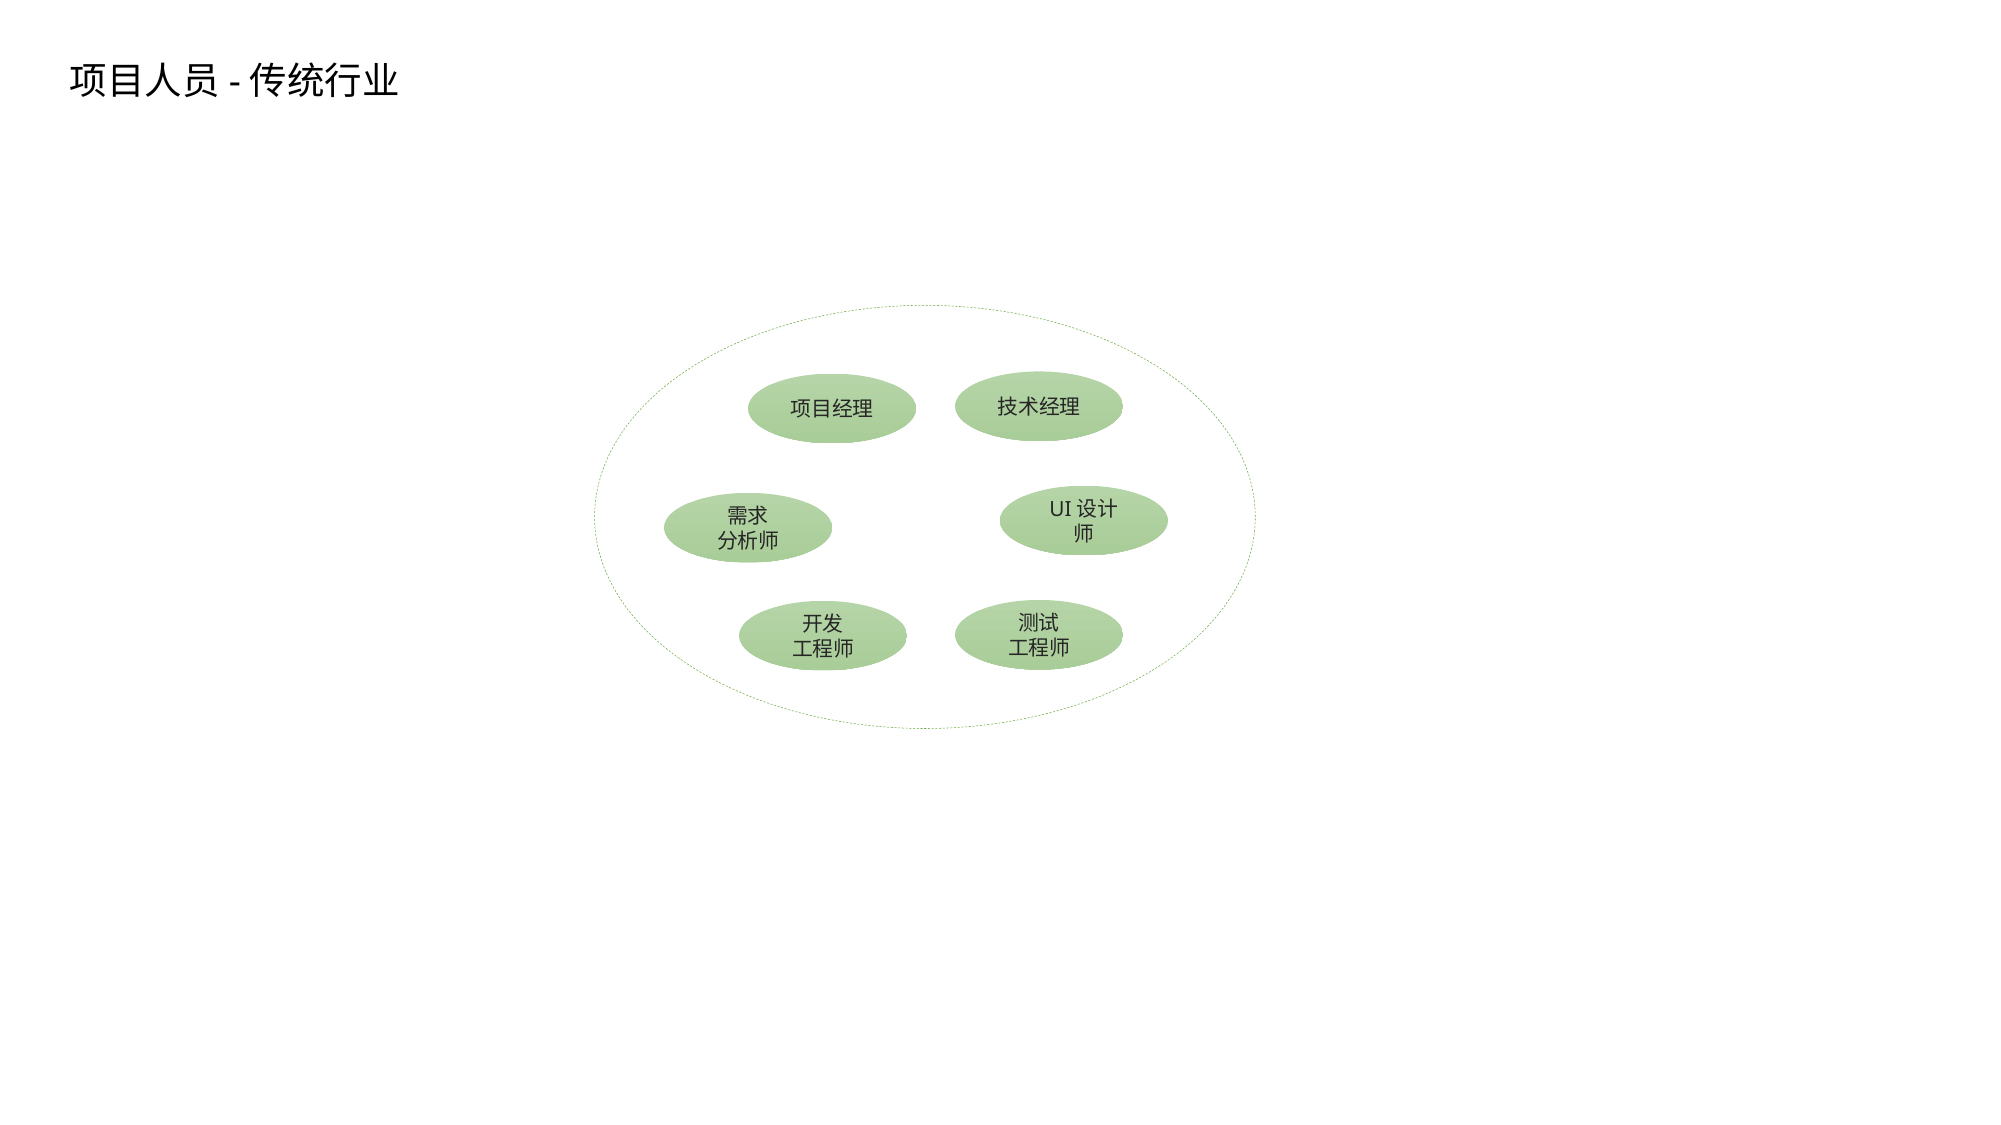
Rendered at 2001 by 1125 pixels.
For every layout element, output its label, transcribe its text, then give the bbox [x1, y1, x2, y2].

text_box 开发 工程师 [738, 600, 908, 672]
text_box 测试 工程师 [954, 599, 1124, 671]
text_box 项目人员-传统行业 [55, 49, 415, 110]
text_box UI设计师 [999, 485, 1169, 556]
text_box [593, 304, 1257, 730]
text_box 技术经理 [954, 370, 1124, 442]
text_box 项目经理 [747, 373, 917, 444]
text_box 需求 分析师 [663, 492, 833, 564]
